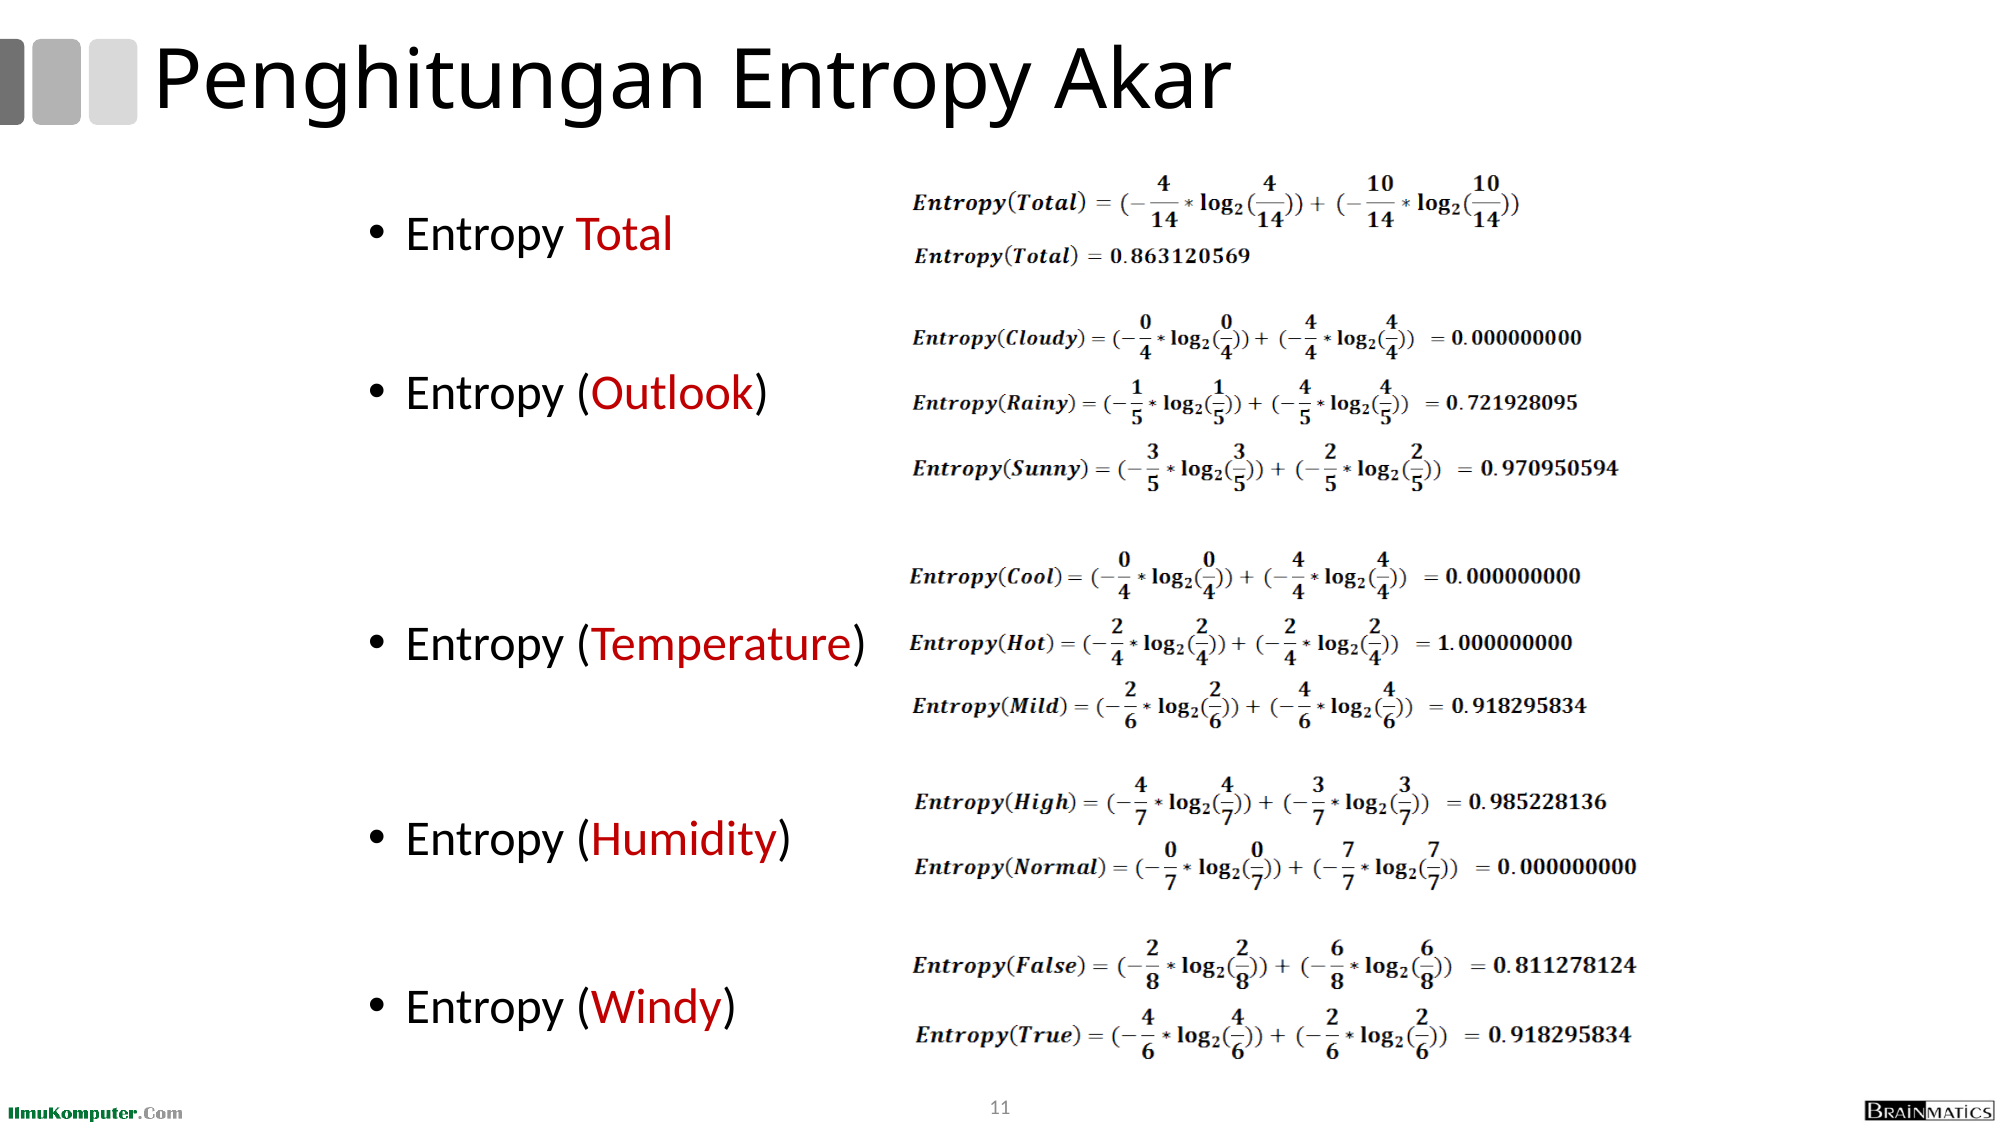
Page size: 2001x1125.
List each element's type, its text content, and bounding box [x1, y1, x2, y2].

picture [912, 937, 1638, 993]
picture [912, 679, 1588, 733]
picture [914, 839, 1638, 894]
picture [1862, 1098, 1997, 1123]
picture [912, 441, 1620, 495]
picture [912, 377, 1579, 428]
picture [6, 1101, 184, 1125]
list Entropy Total Entropy (Outlook) Entropy (Temperature) Entropy (Humidity) Entropy (Windy) [353, 200, 1647, 1123]
picture [914, 243, 1250, 274]
title Penghitungan Entropy Akar [137, 24, 1997, 138]
picture [915, 1006, 1633, 1063]
picture [912, 312, 1583, 363]
picture [909, 549, 1582, 603]
picture [909, 616, 1575, 669]
slide_number 11 [774, 1087, 1225, 1125]
picture [914, 774, 1608, 829]
picture [912, 174, 1525, 233]
